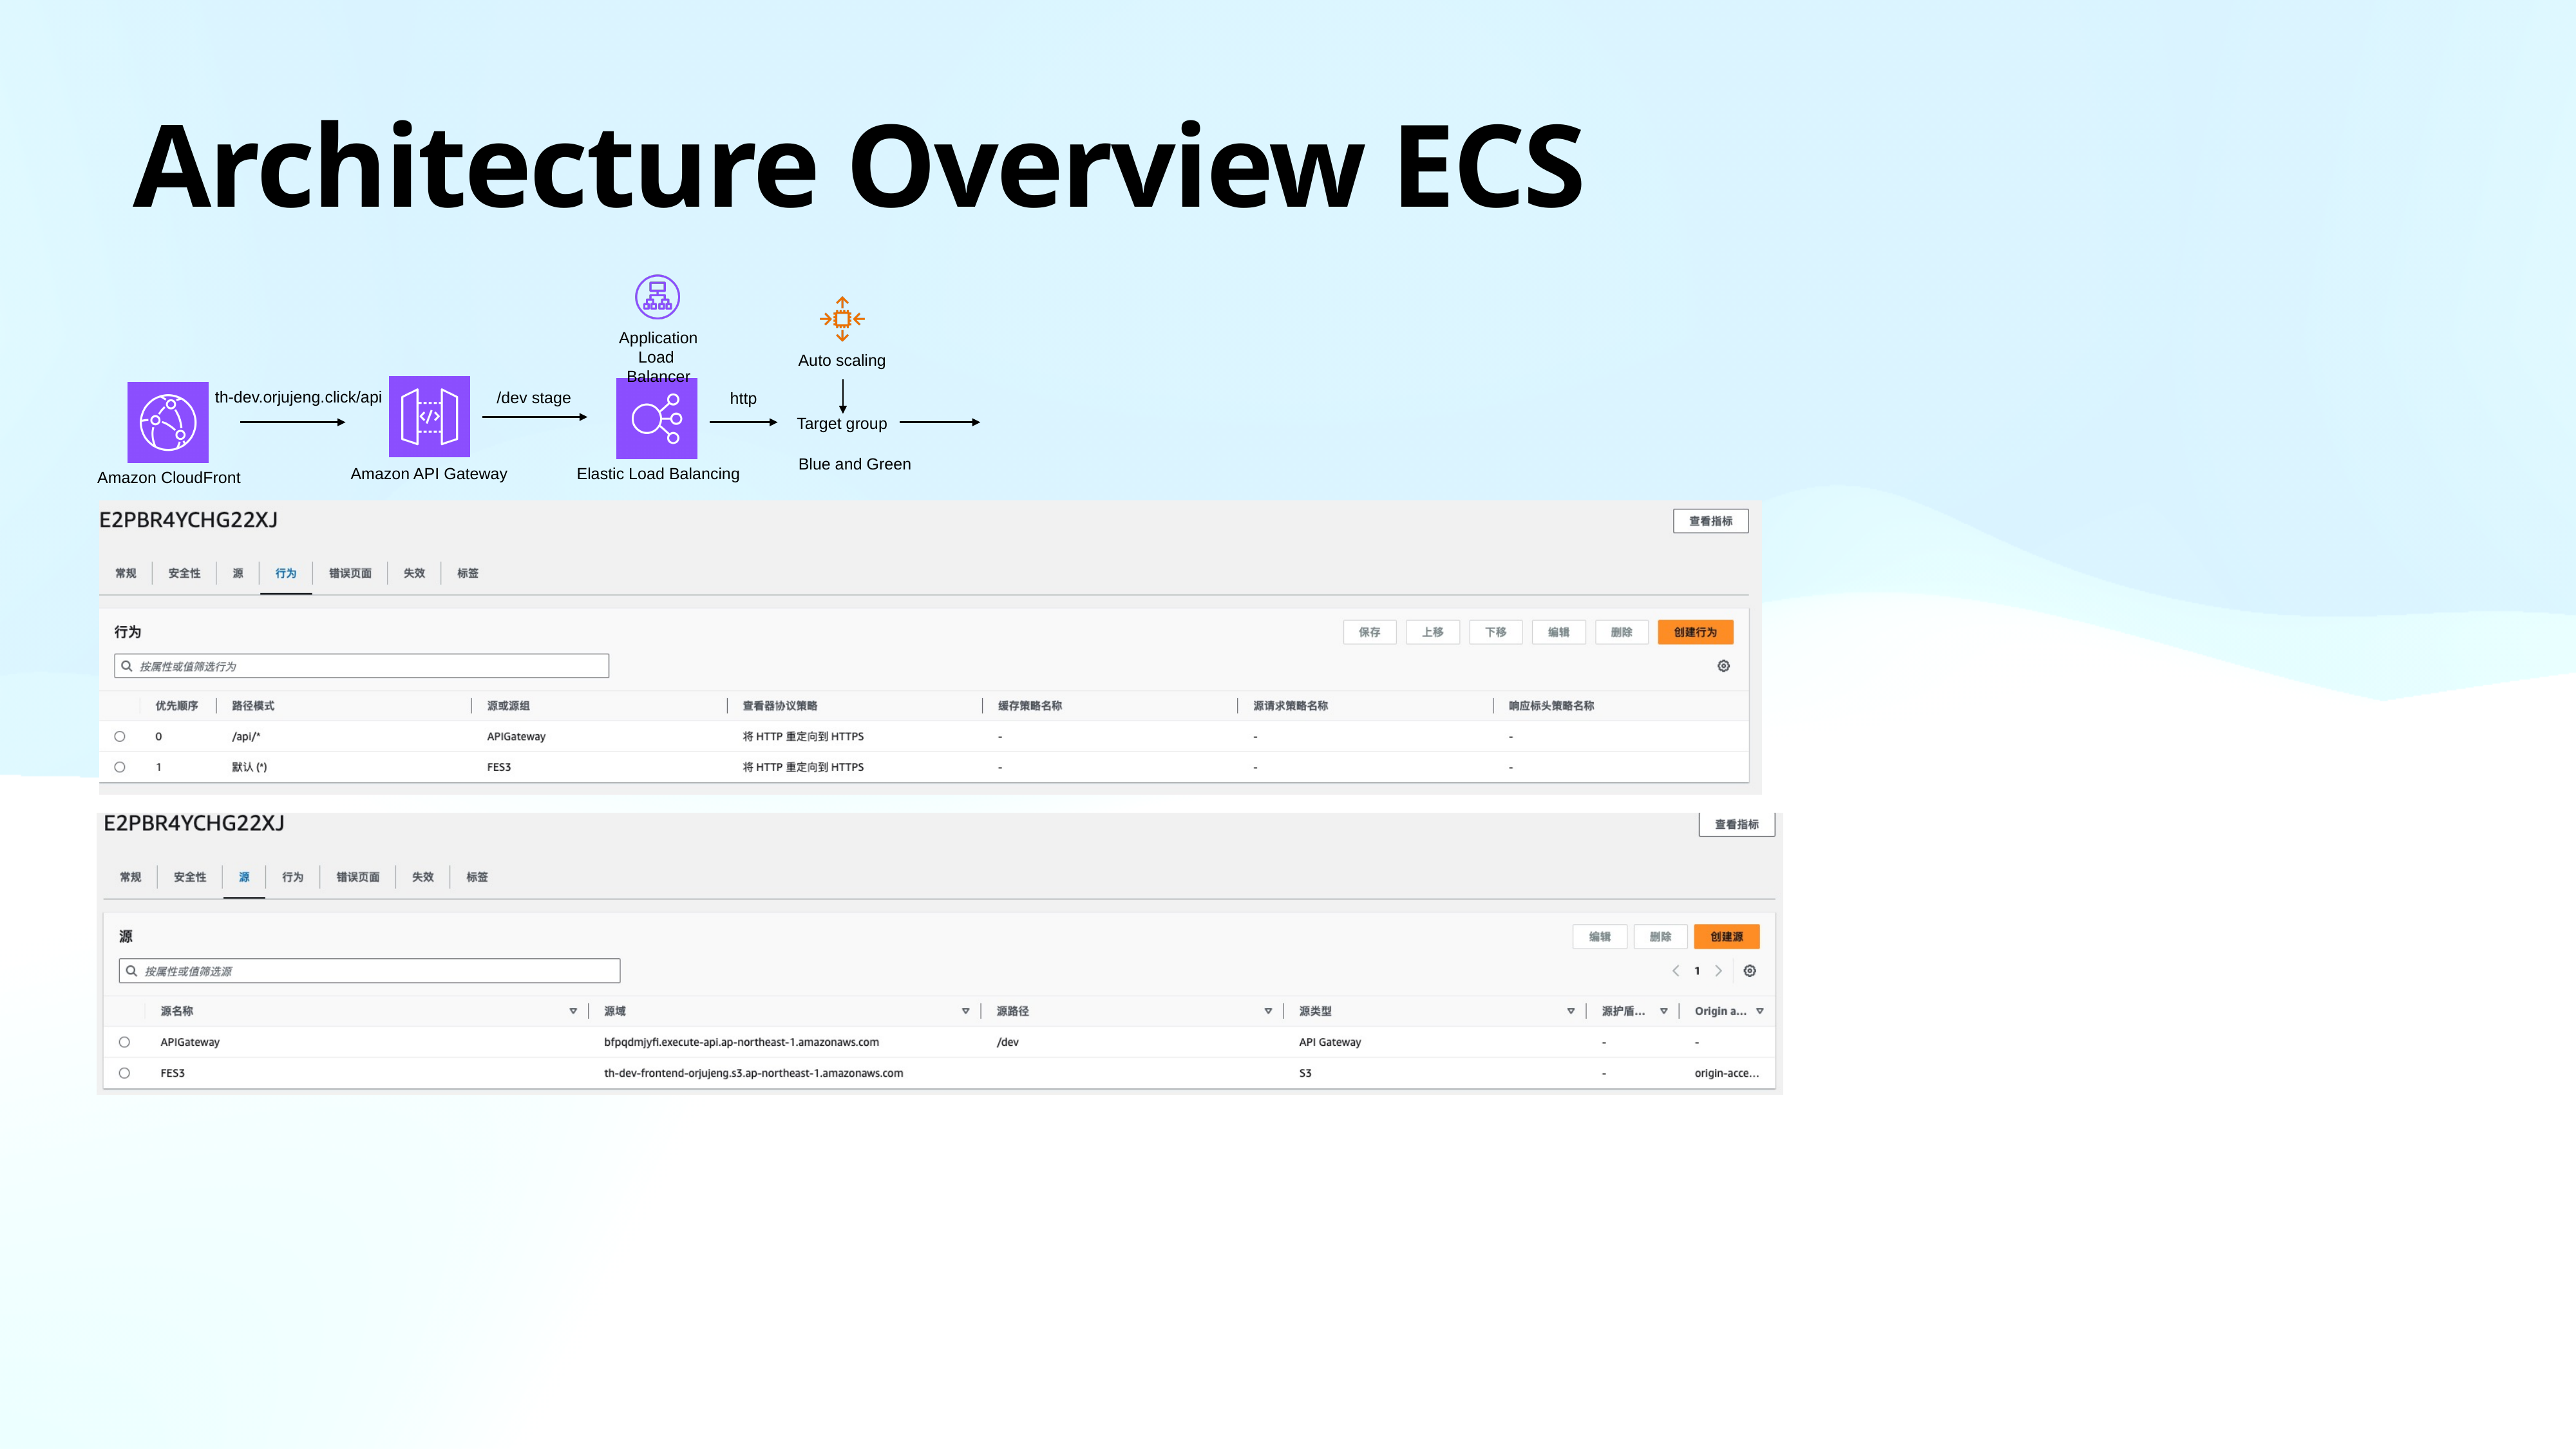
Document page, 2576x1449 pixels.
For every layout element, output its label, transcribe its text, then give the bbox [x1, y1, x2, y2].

text_box Elastic Load Balancing [543, 458, 775, 488]
picture [0, 0, 2576, 1449]
text_box Application Load Balancer [594, 323, 723, 390]
text_box [482, 413, 588, 421]
text_box [900, 418, 981, 426]
title Architecture Overview ECS [127, 113, 2449, 266]
text_box Blue and Green [768, 448, 943, 478]
text_box [240, 418, 346, 426]
text_box Amazon CloudFront [53, 462, 286, 491]
text_box Target group [755, 408, 930, 437]
text_box Amazon API Gateway [316, 459, 543, 488]
text_box /dev stage [491, 382, 577, 412]
text_box http [698, 383, 797, 412]
text_box [838, 379, 848, 414]
text_box Auto scaling [790, 350, 895, 370]
text_box [710, 418, 778, 426]
text_box th-dev.orjujeng.click/api [209, 381, 388, 412]
